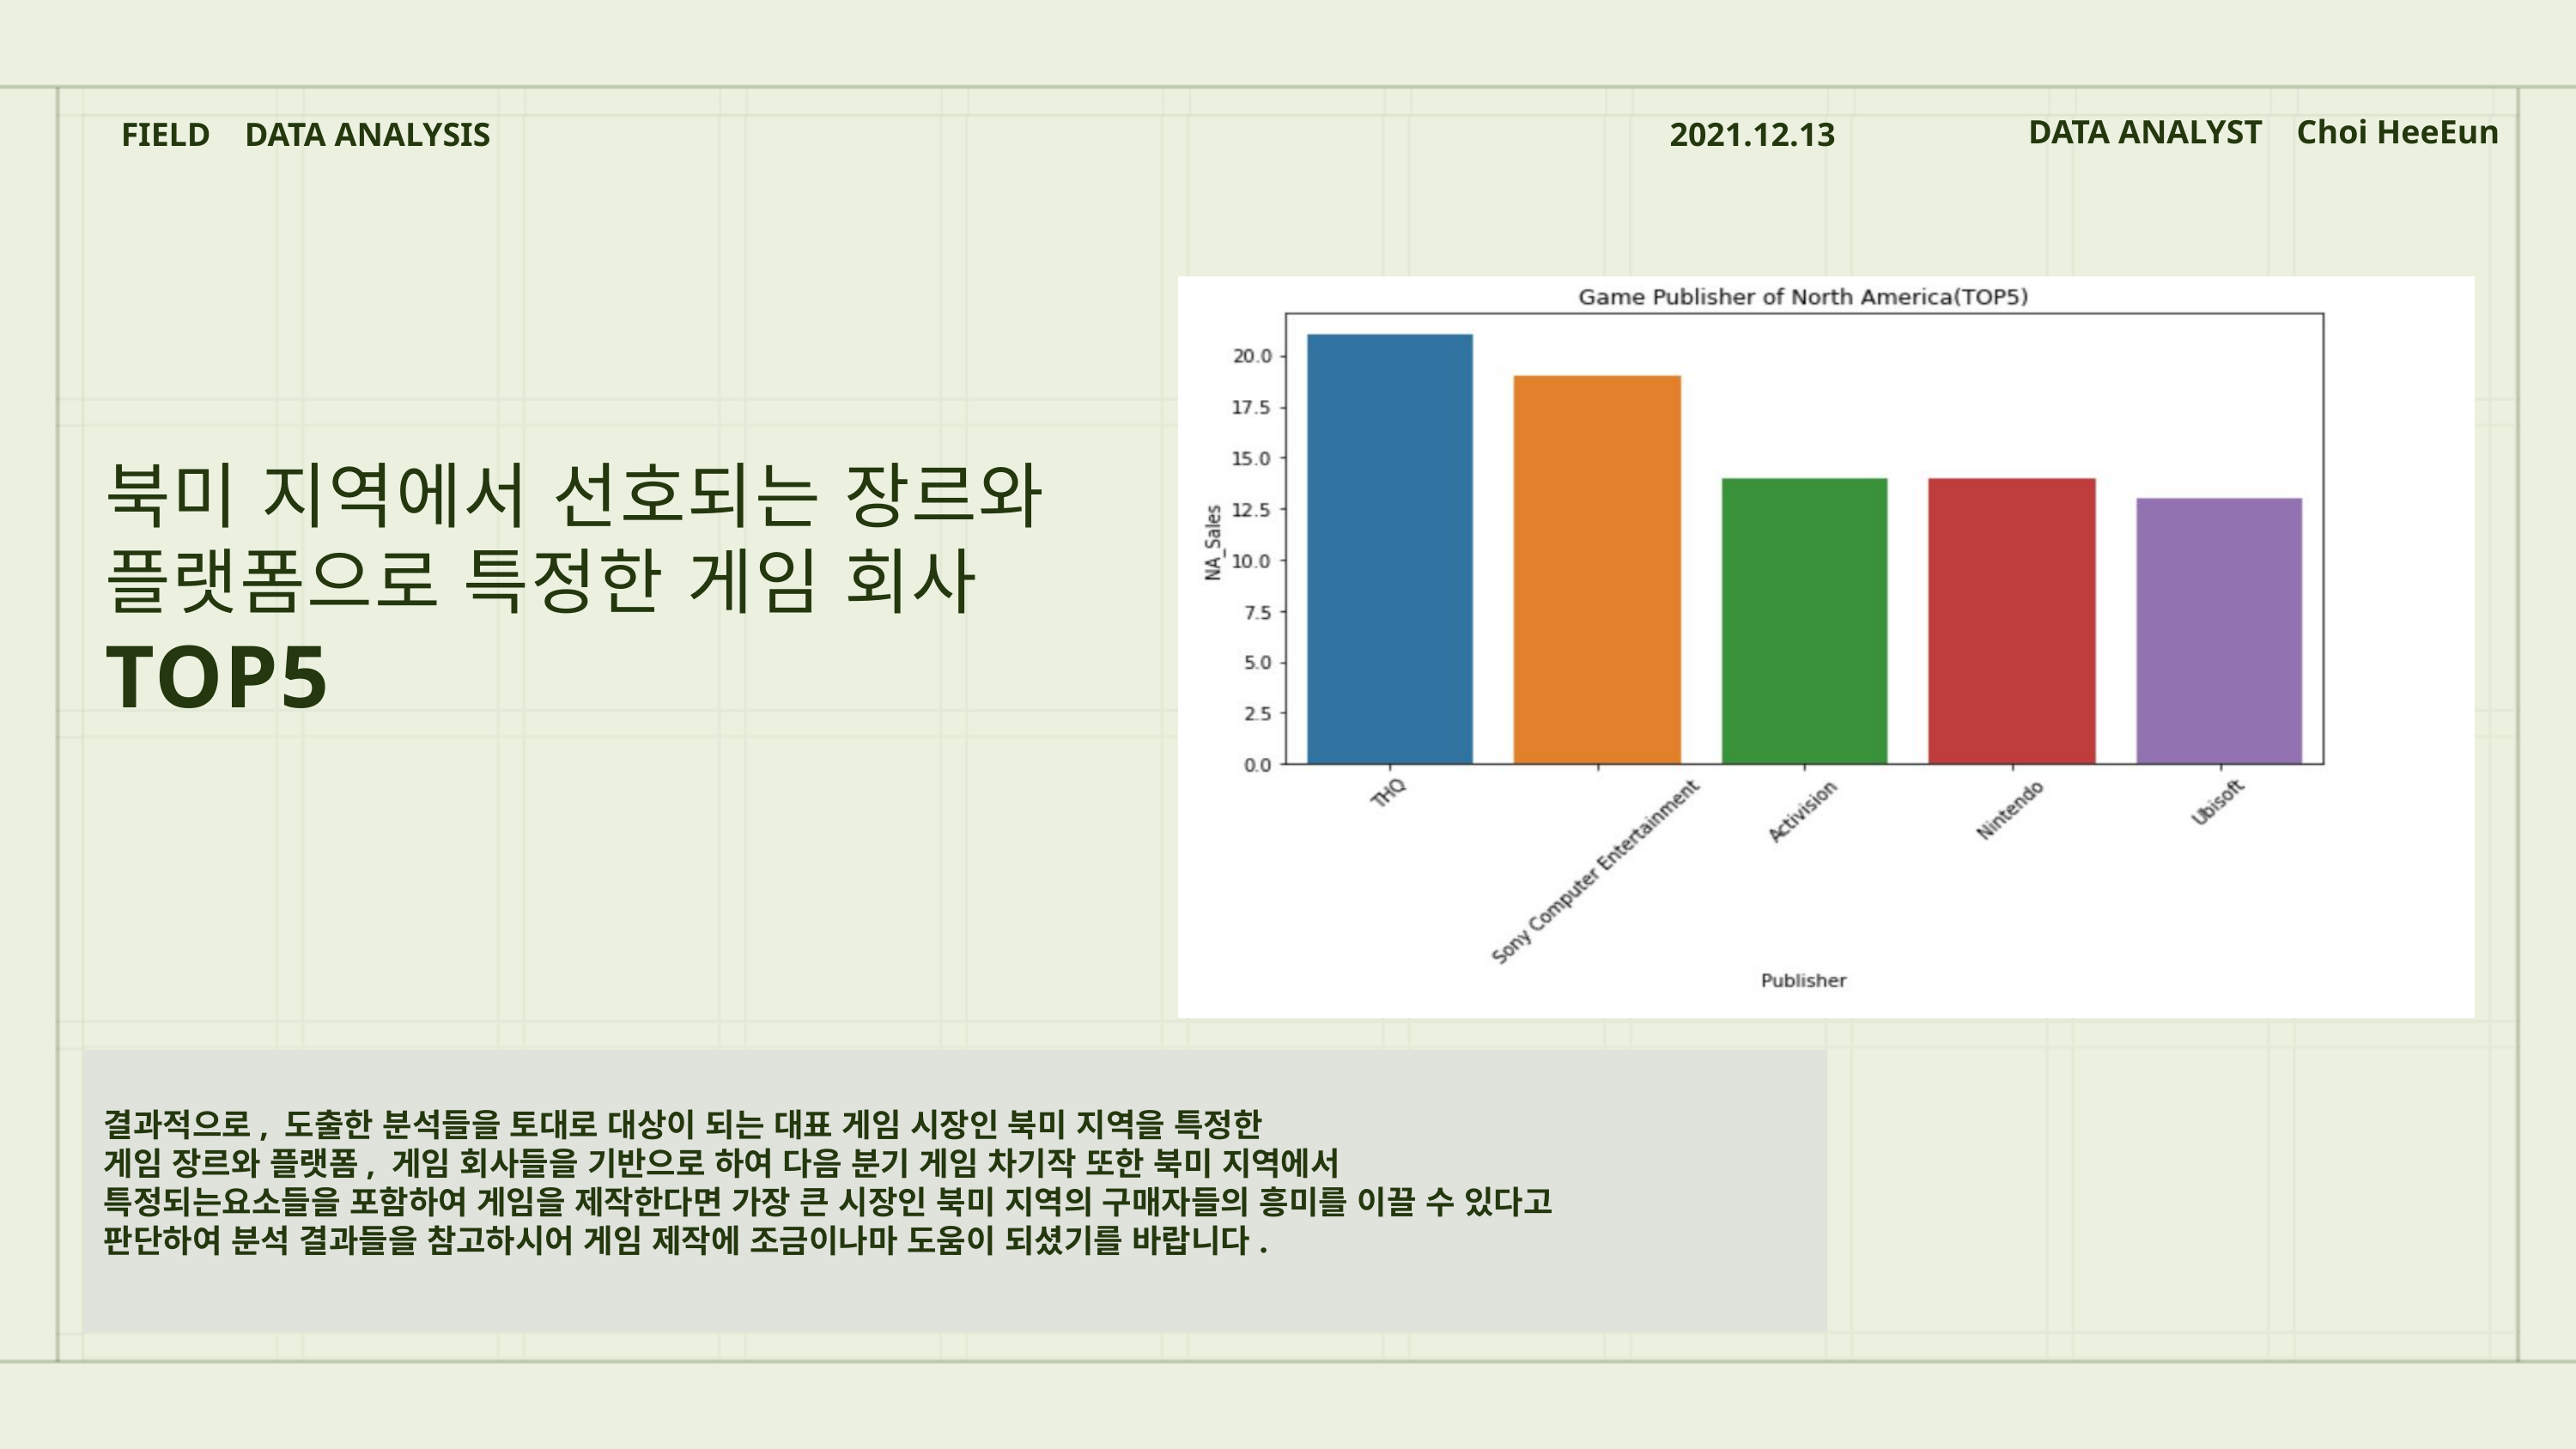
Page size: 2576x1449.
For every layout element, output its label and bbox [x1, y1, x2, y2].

text_box [0, 80, 2576, 1368]
text_box [1178, 276, 2475, 1018]
text_box [83, 1050, 1827, 1333]
